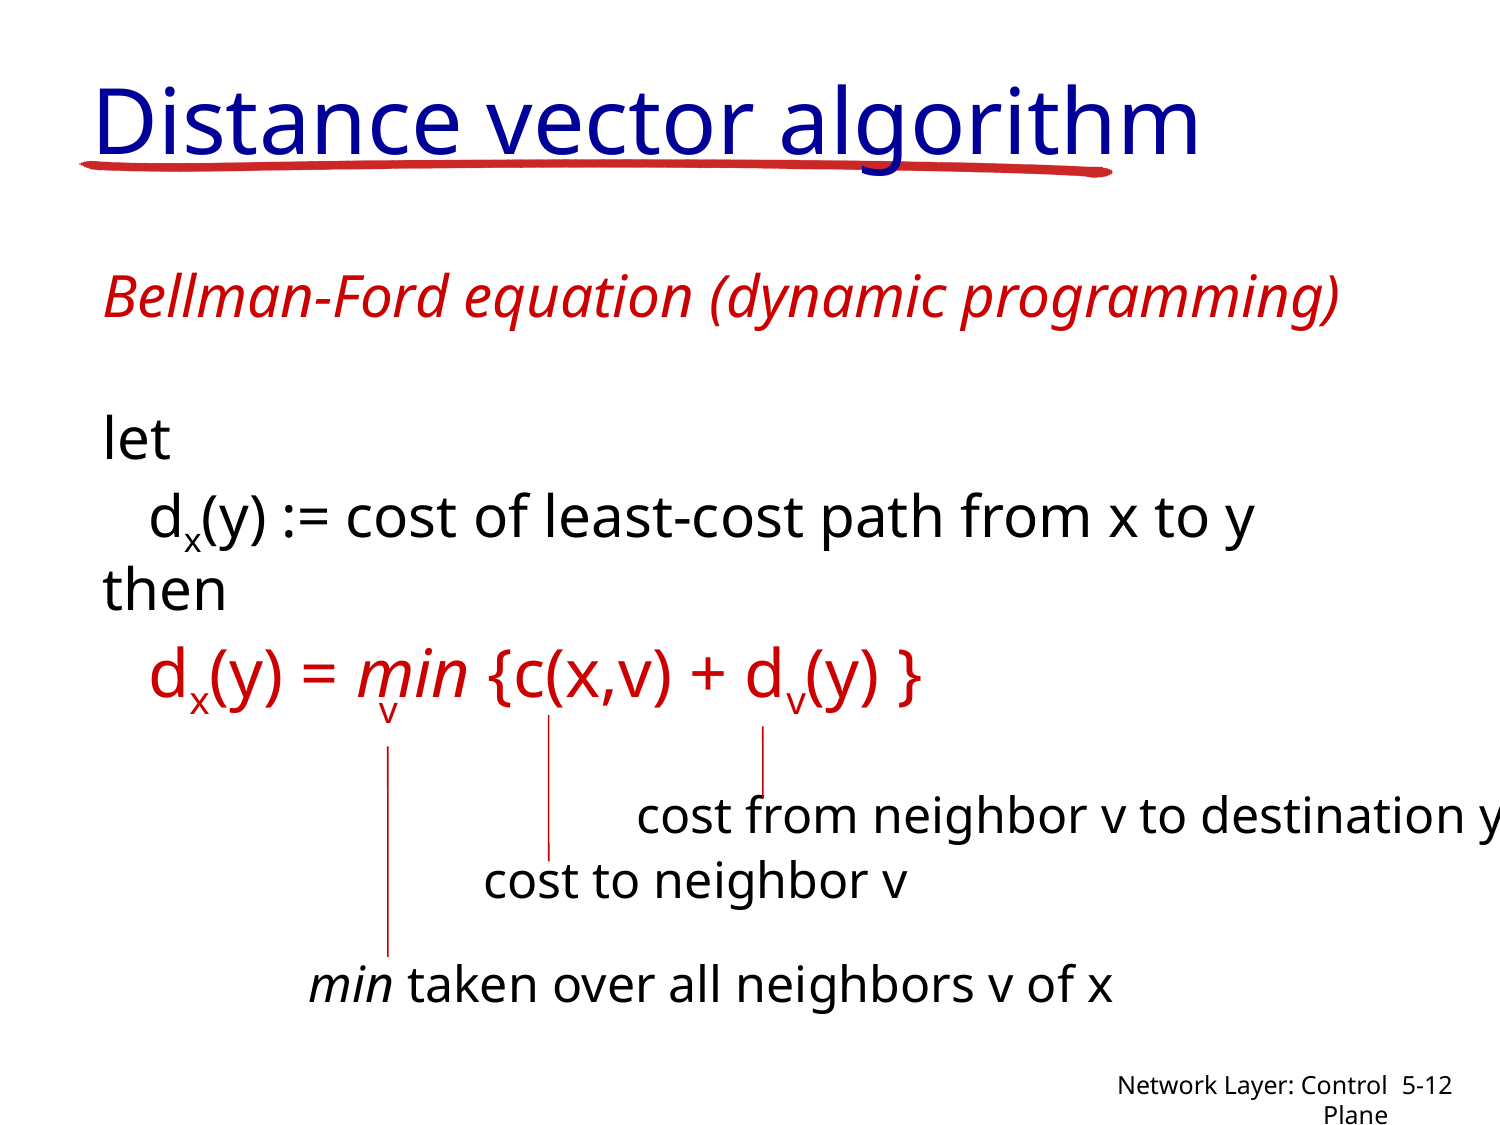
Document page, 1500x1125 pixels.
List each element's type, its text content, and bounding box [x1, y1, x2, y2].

text_box v [364, 678, 413, 739]
slide_number 5-12 [1387, 1062, 1478, 1107]
text_box min taken over all neighbors v of x [293, 945, 1130, 1020]
footer Network Layer: Control Plane [1045, 1062, 1404, 1102]
text_box cost to neighbor v [468, 840, 923, 916]
text_box cost from neighbor v to destination y [621, 775, 1500, 851]
picture [74, 154, 1126, 184]
list Bellman-Ford equation (dynamic programming) let dx(y) := cost of least-cost path from x to y then dx(y) = min {c(x,v) + dv(y) } [87, 262, 1393, 1025]
title Distance vector algorithm [76, 48, 1352, 187]
